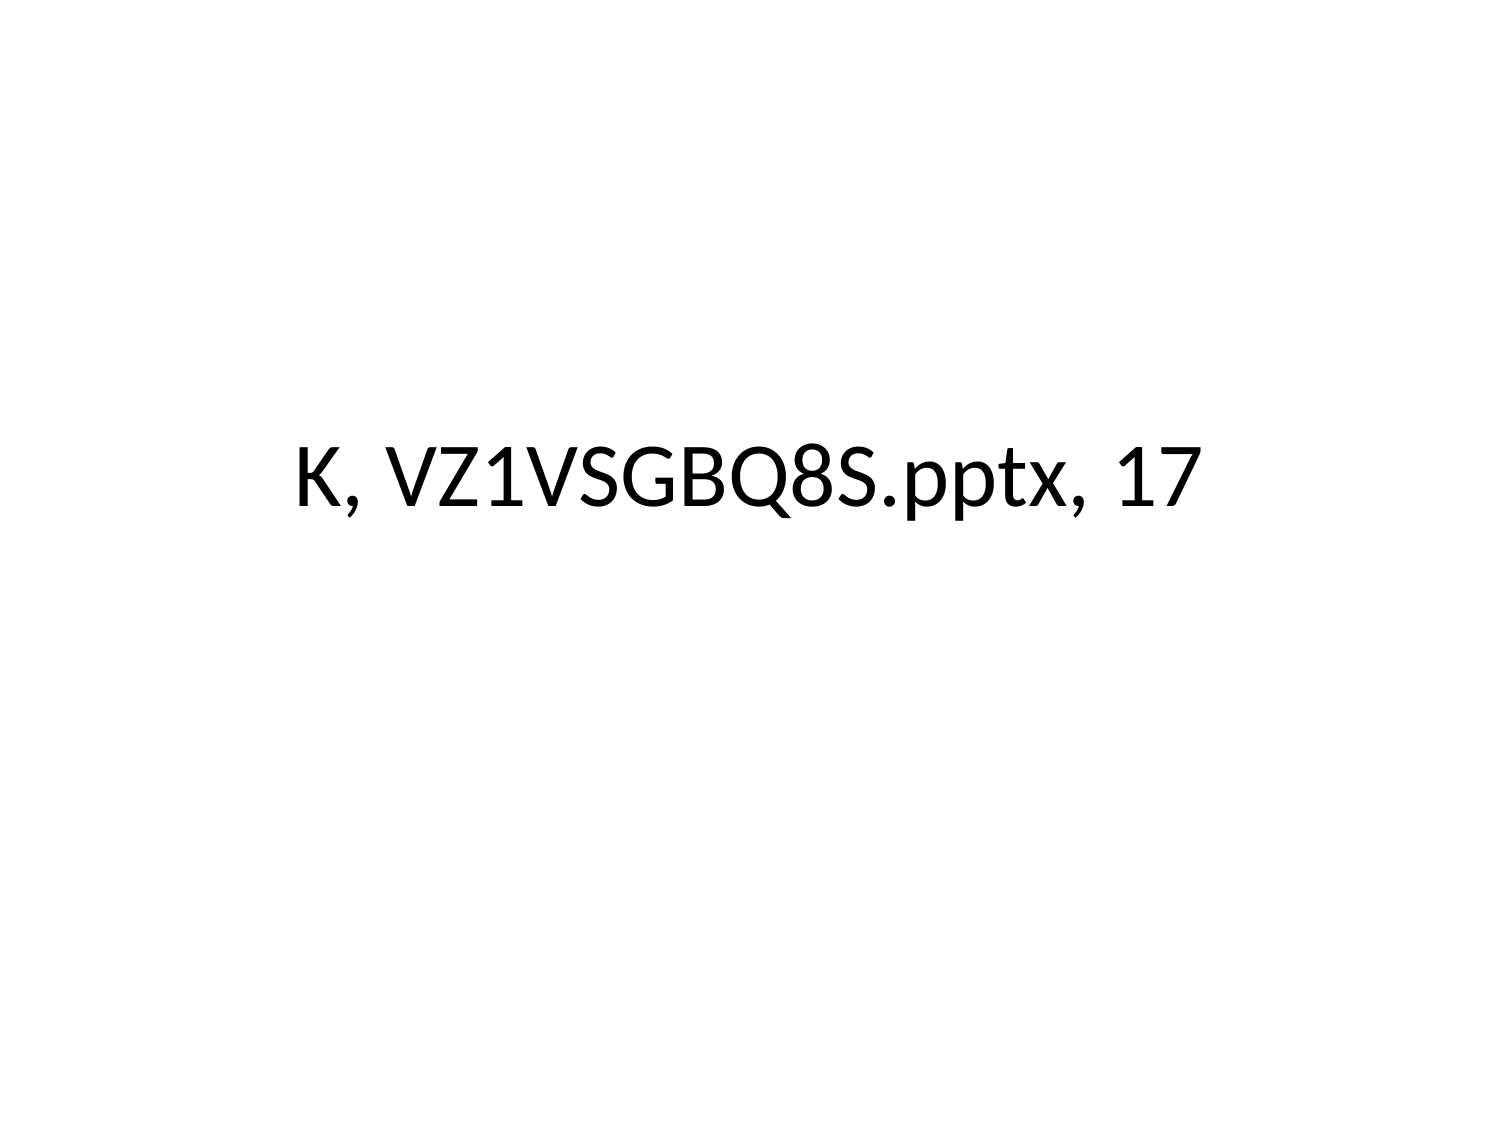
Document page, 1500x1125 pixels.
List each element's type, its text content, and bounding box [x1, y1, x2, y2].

title K, VZ1VSGBQ8S.pptx, 17 [112, 349, 1388, 591]
